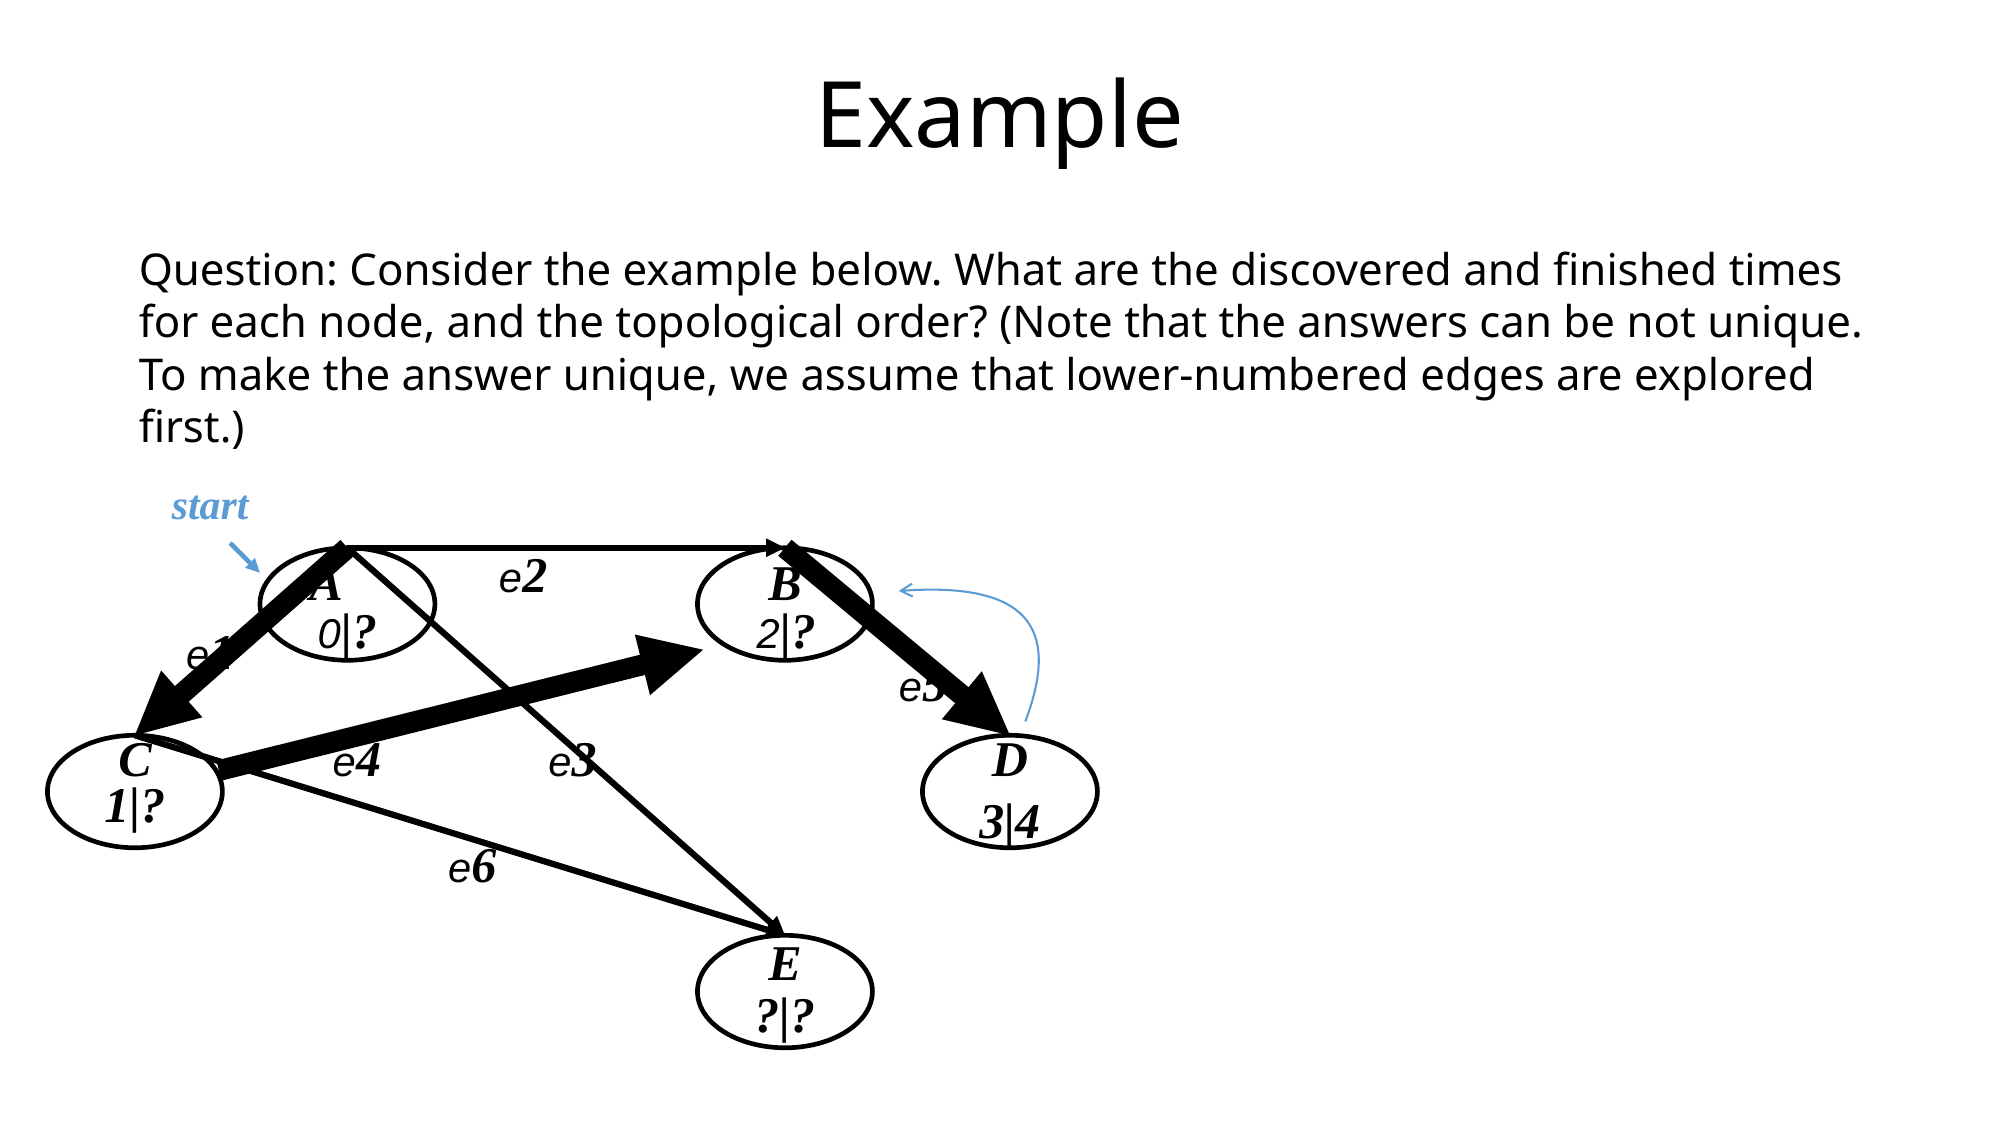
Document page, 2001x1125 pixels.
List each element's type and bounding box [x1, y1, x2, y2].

text_box [47, 535, 1098, 1051]
text_box [131, 234, 1957, 459]
title [136, 9, 1863, 226]
text_box [164, 470, 256, 536]
text_box [230, 542, 260, 573]
